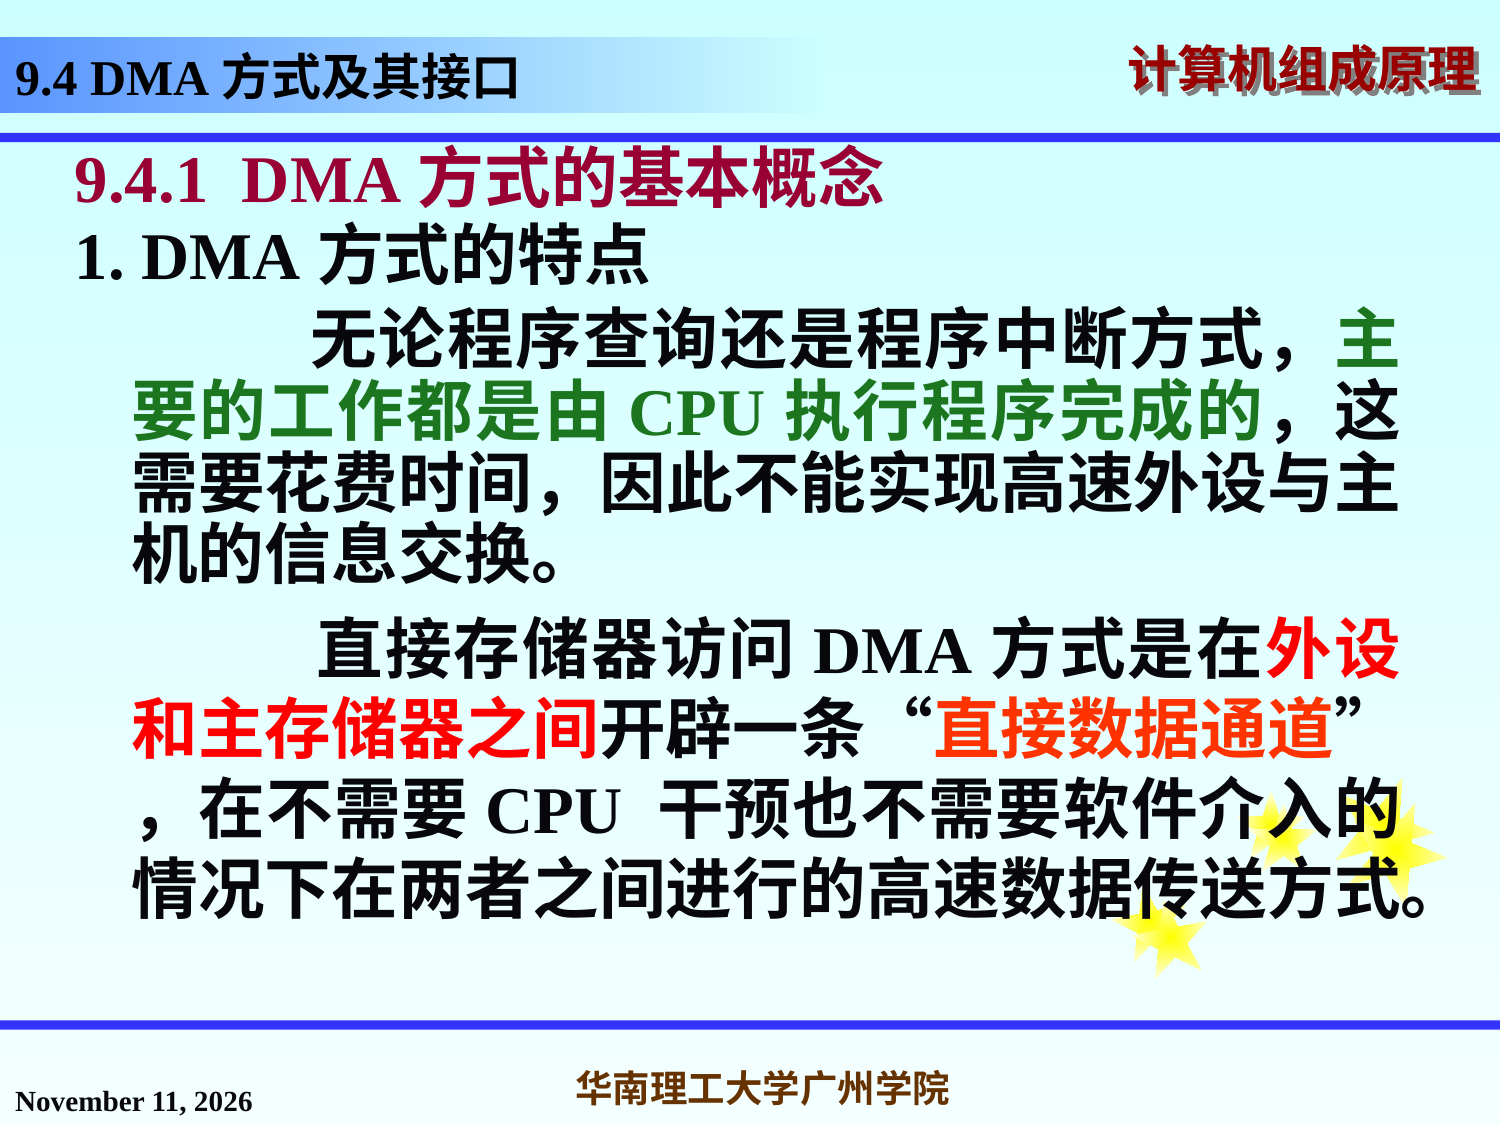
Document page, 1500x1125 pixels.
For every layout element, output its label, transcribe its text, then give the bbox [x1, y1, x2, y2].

list 9.4.1 DMA方式的基本概念 1. DMA方式的特点 无论程序查询还是程序中断方式，主要的工作都是由CPU执行程序完成的，这需要花费时间，因此不能实现高速外设与主机的信息交换。 直接存储器访问DMA方式是在外设和主存储器之间开辟一条“直接数据通道” ，在不需要CPU 干预也不需要软件介入的情况下在两者之间进行的高速数据传送方式。 [59, 143, 1417, 991]
footer 华南理工大学广州学院 [525, 1050, 1000, 1125]
title 9.4 DMA方式及其接口 [0, 37, 825, 113]
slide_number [0, 1050, 332, 1125]
